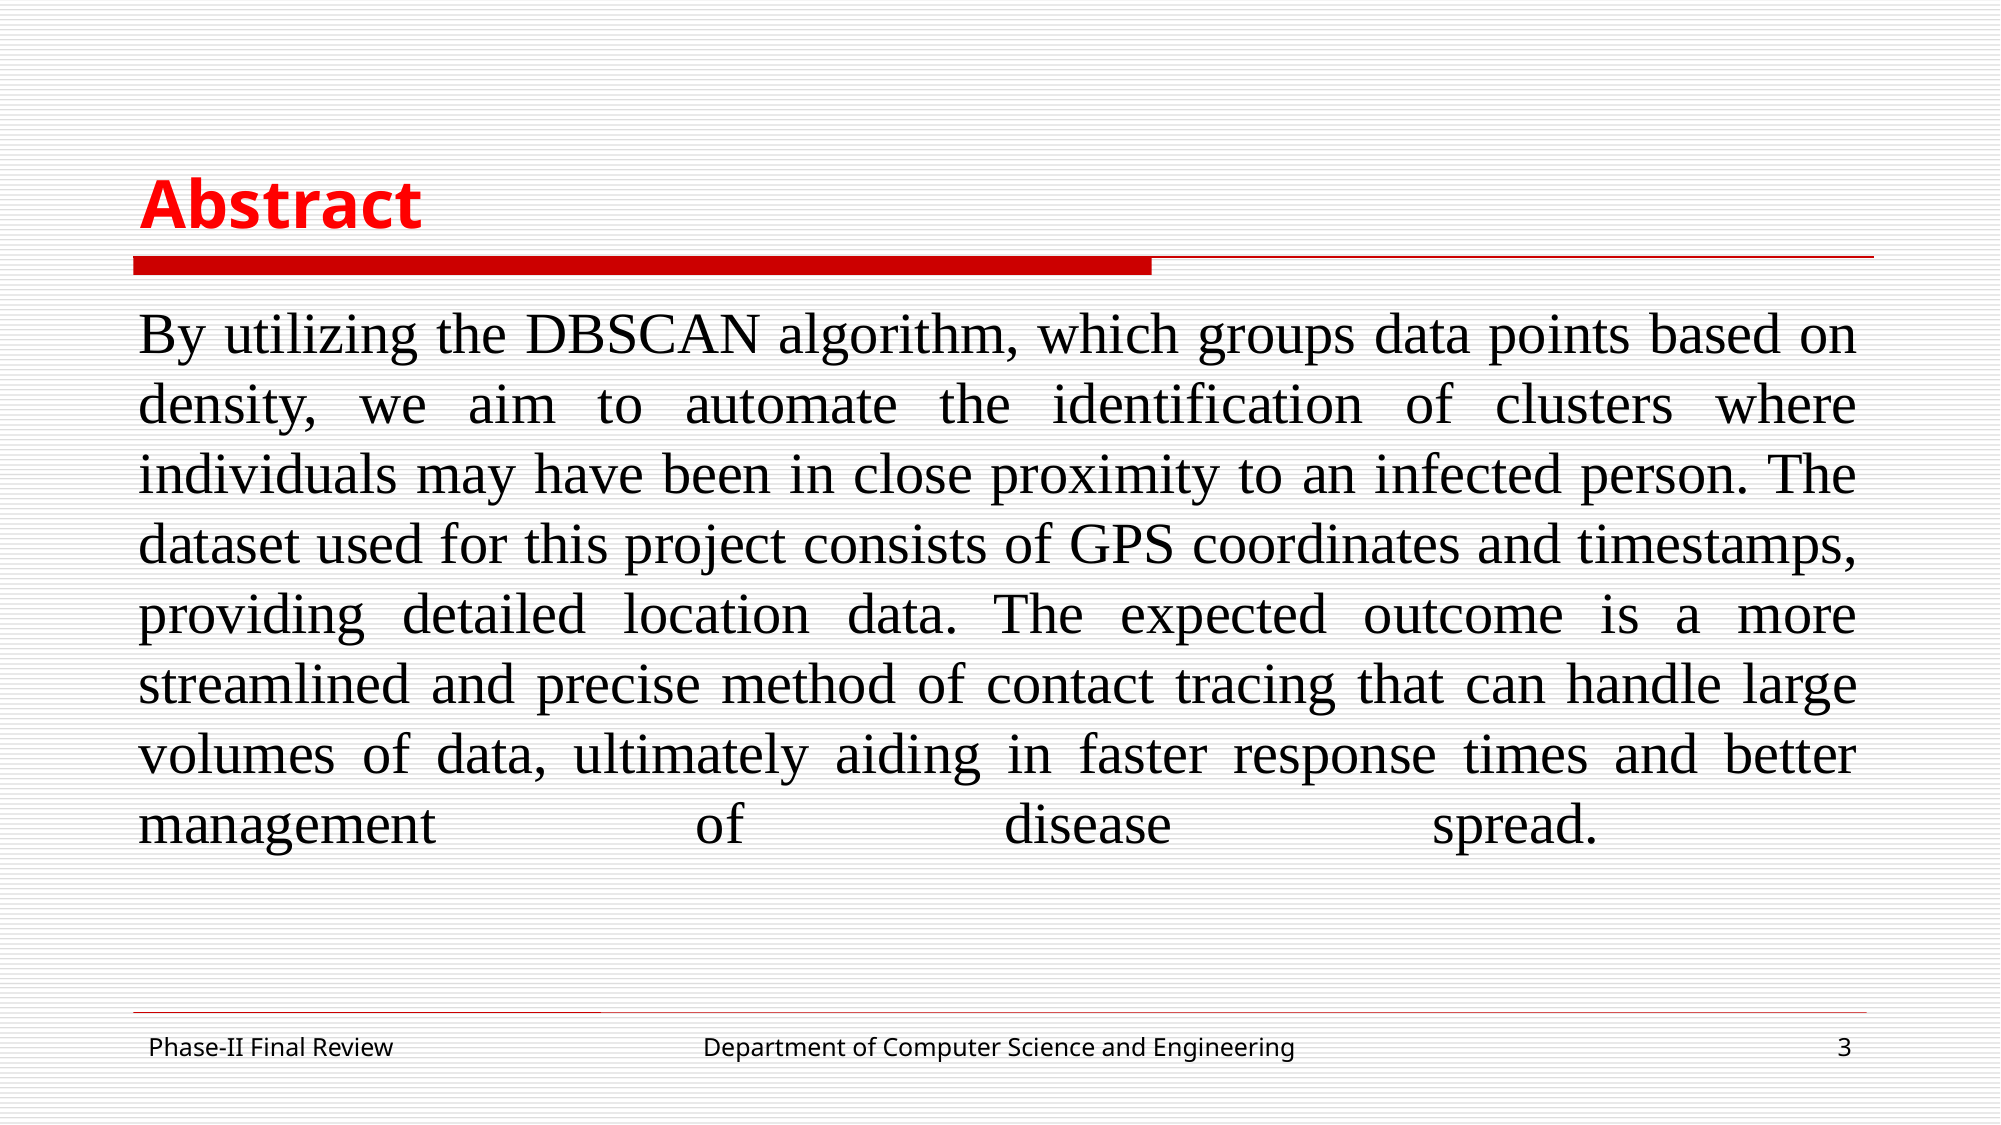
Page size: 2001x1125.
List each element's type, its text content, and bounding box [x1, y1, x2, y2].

footer Department of Computer Science and Engineering [683, 1024, 1317, 1103]
slide_number 3 [1433, 1024, 1867, 1103]
picture [0, 0, 2001, 1125]
list By utilizing the DBSCAN algorithm, which groups data points based on density, we aim to automate the identification of clusters where individuals may have been in close proximity to an infected person. The dataset used for this project consists of GPS coordinates and timestamps, providing detailed location data. The expected outcome is a more streamlined and precise method of contact tracing that can handle large volumes of data, ultimately aiding in faster response times and better management of disease spread. [123, 287, 1874, 988]
slide_number Phase-II Final Review [133, 1024, 567, 1103]
title Abstract [125, 50, 1876, 250]
